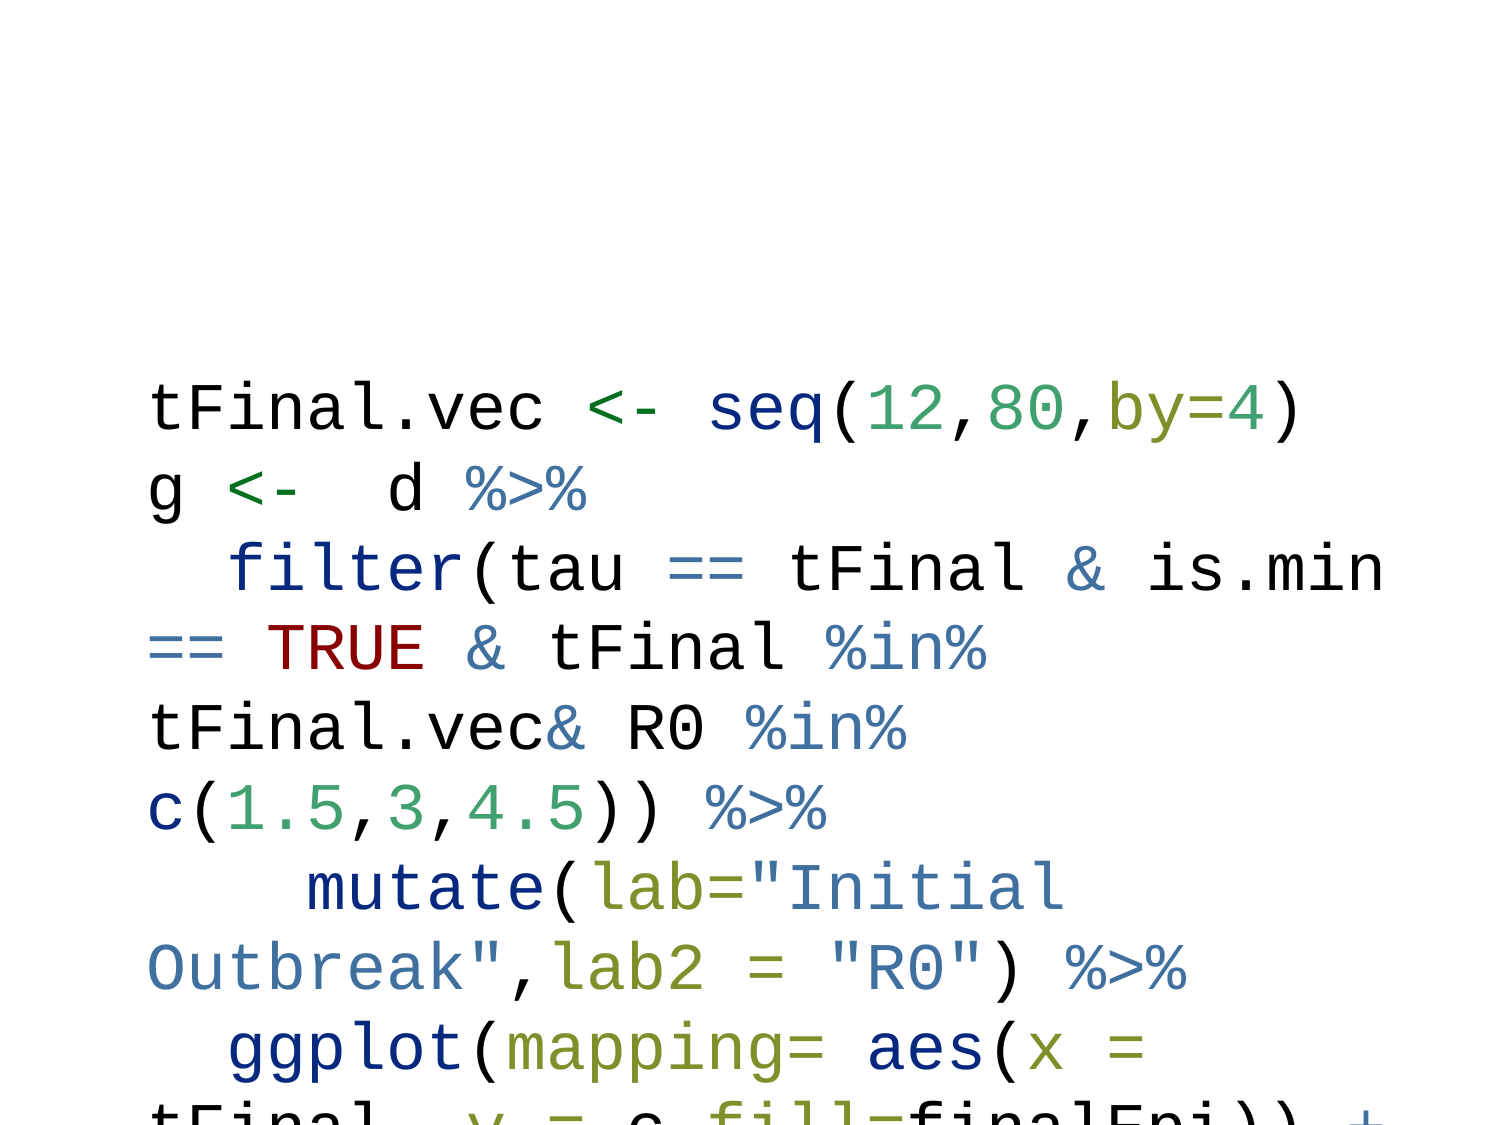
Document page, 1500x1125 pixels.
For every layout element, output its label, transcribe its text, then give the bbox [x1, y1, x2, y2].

list tFinal.vec <- seq(12,80,by=4) g <- d %>% filter(tau == tFinal & is.min == TRUE & tFinal %in% tFinal.vec& R0 %in% c(1.5,3,4.5)) %>% mutate(lab="Initial Outbreak",lab2 = "R0") %>% ggplot(mapping= aes(x = tFinal, y = c,fill=finalEpi)) + geom_tile() + scale_fill_viridis_c(name="Final\nEpidemic\nSize")+xlab(TeX(r'($\tau_{final}$)'))+theme(legend.position = "bottom")+facet_wrap(.~ as.factor(i0))+facet_grid(as.factor(i0)~as.factor(R0))+ylab(TeX(r'($c$)'))+facet_nested(lab+as.factor(i0)~lab2+as.factor(R0))+theme(legend.position = "bottom") g [75, 262, 1425, 1005]
